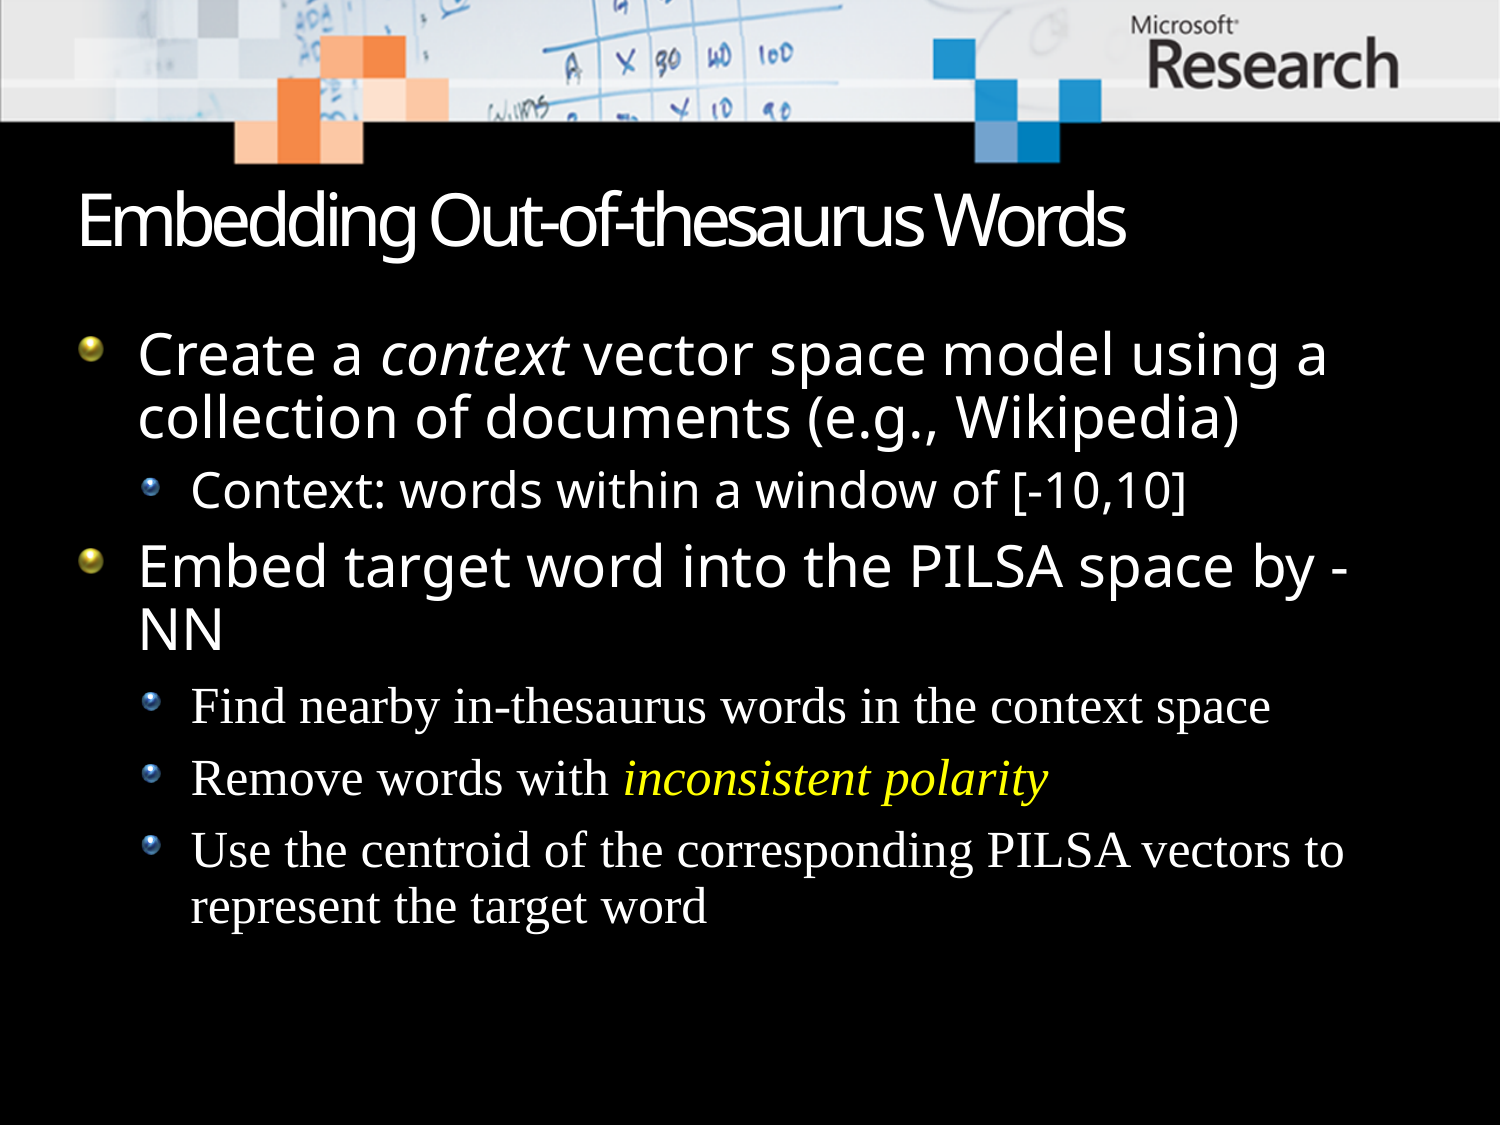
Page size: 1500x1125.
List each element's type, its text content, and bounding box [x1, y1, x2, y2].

picture [0, 0, 1500, 1125]
title Embedding Out-of-thesaurus Words [74, 183, 1426, 313]
